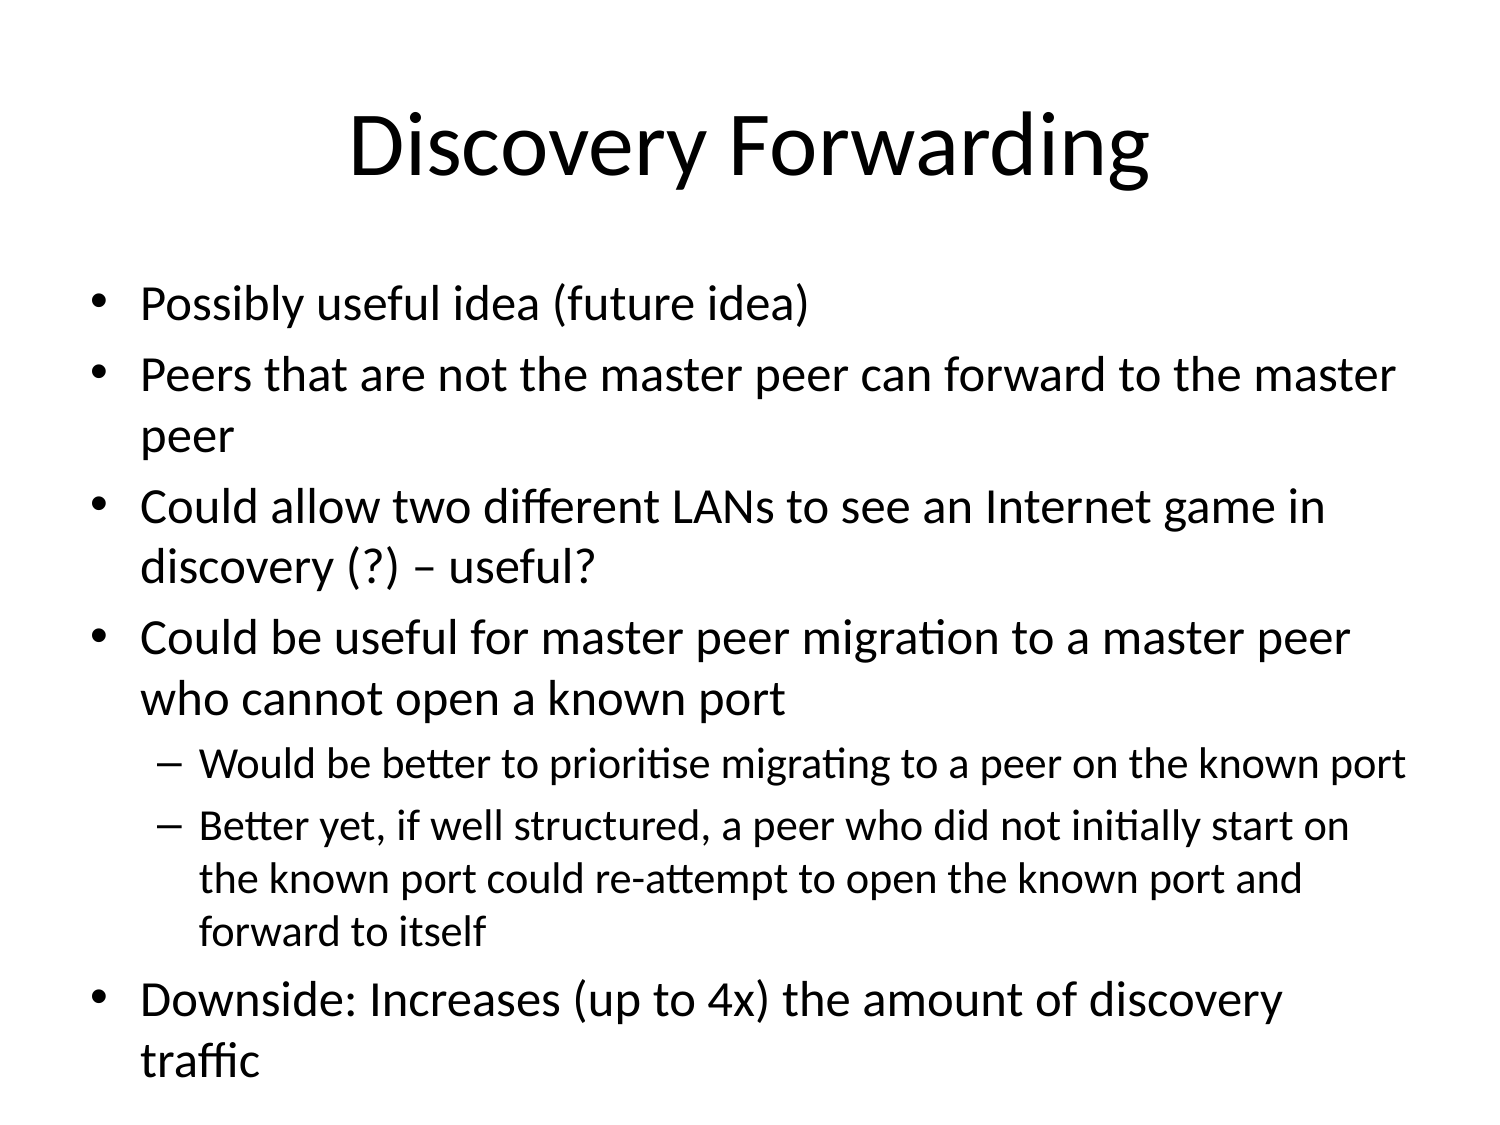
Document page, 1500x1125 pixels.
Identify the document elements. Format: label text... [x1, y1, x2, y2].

list Possibly useful idea (future idea) Peers that are not the master peer can forward to the master peer Could allow two different LANs to see an Internet game in discovery (?) – useful? Could be useful for master peer migration to a master peer who cannot open a known port Would be better to prioritise migrating to a peer on the known port Better yet, if well structured, a peer who did not initially start on the known port could re-attempt to open the known port and forward to itself Downside: Increases (up to 4x) the amount of discovery traffic [75, 262, 1425, 1118]
title Discovery Forwarding [75, 45, 1425, 233]
